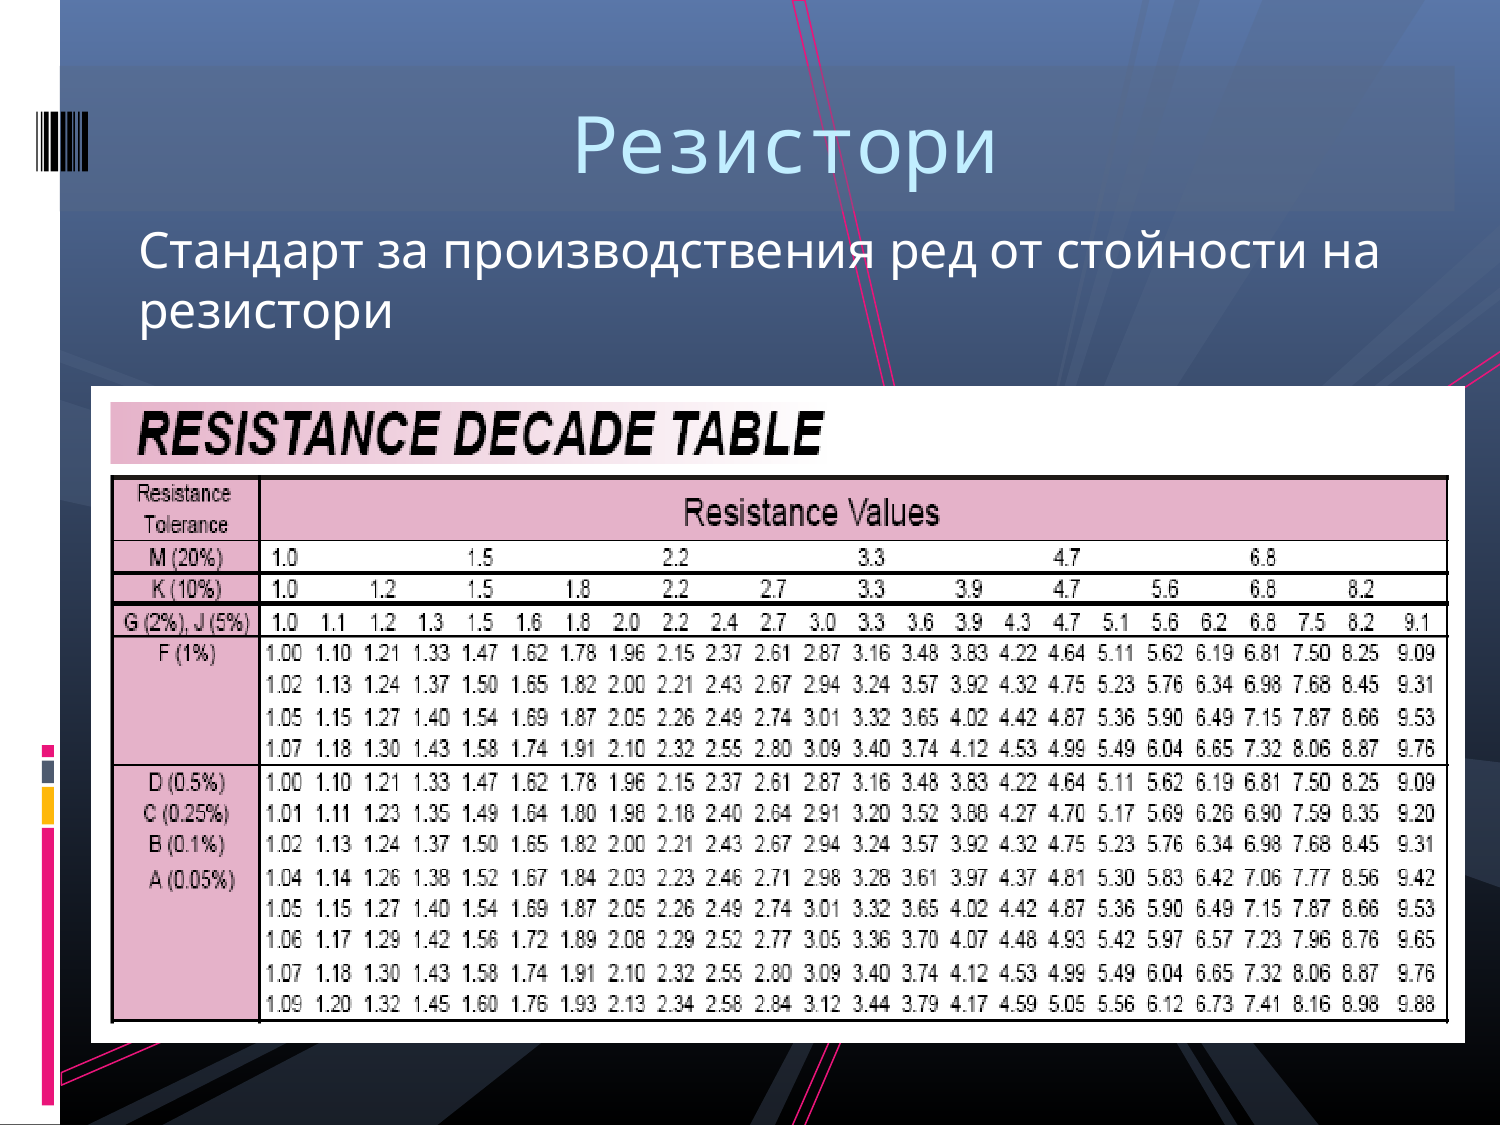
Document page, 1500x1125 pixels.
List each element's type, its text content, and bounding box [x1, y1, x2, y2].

picture [91, 386, 1465, 1044]
text_box Стандарт за производствения ред от стойности на резистори [115, 210, 1465, 340]
text_box Резистори [115, 84, 1454, 210]
